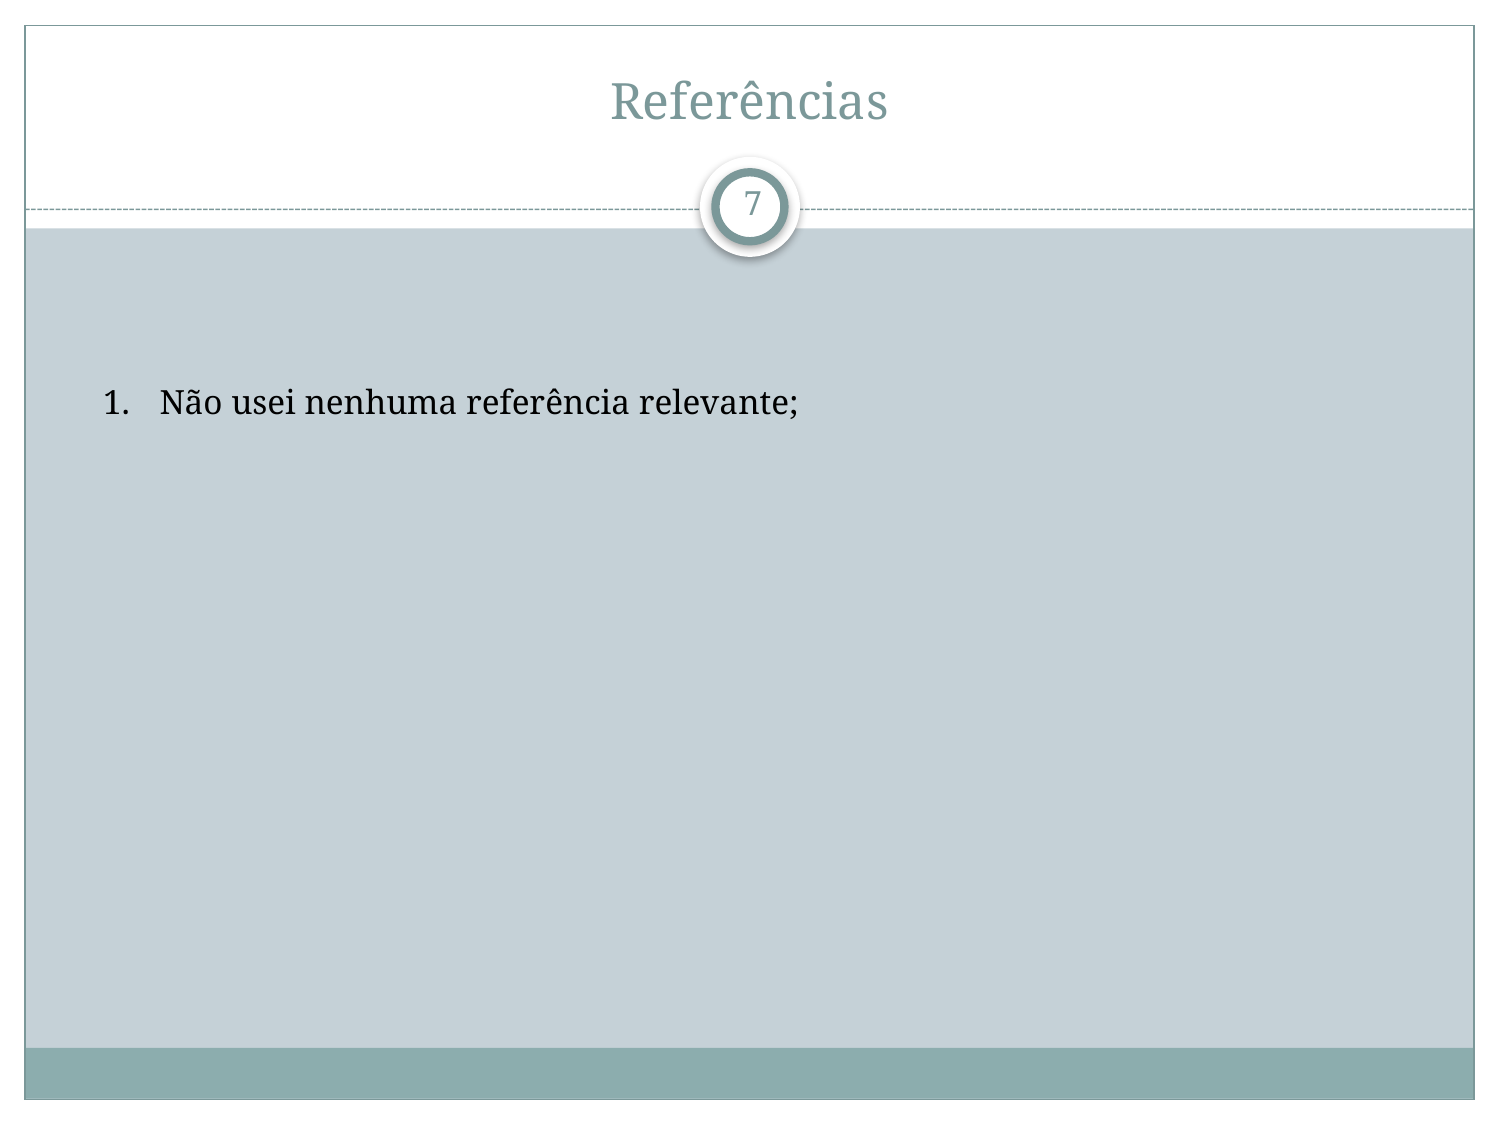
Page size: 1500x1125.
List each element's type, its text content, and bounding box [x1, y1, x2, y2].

text_box Não usei nenhuma referência relevante; [88, 373, 1400, 469]
slide_number 7 [715, 168, 791, 241]
title Referências [49, 37, 1450, 162]
